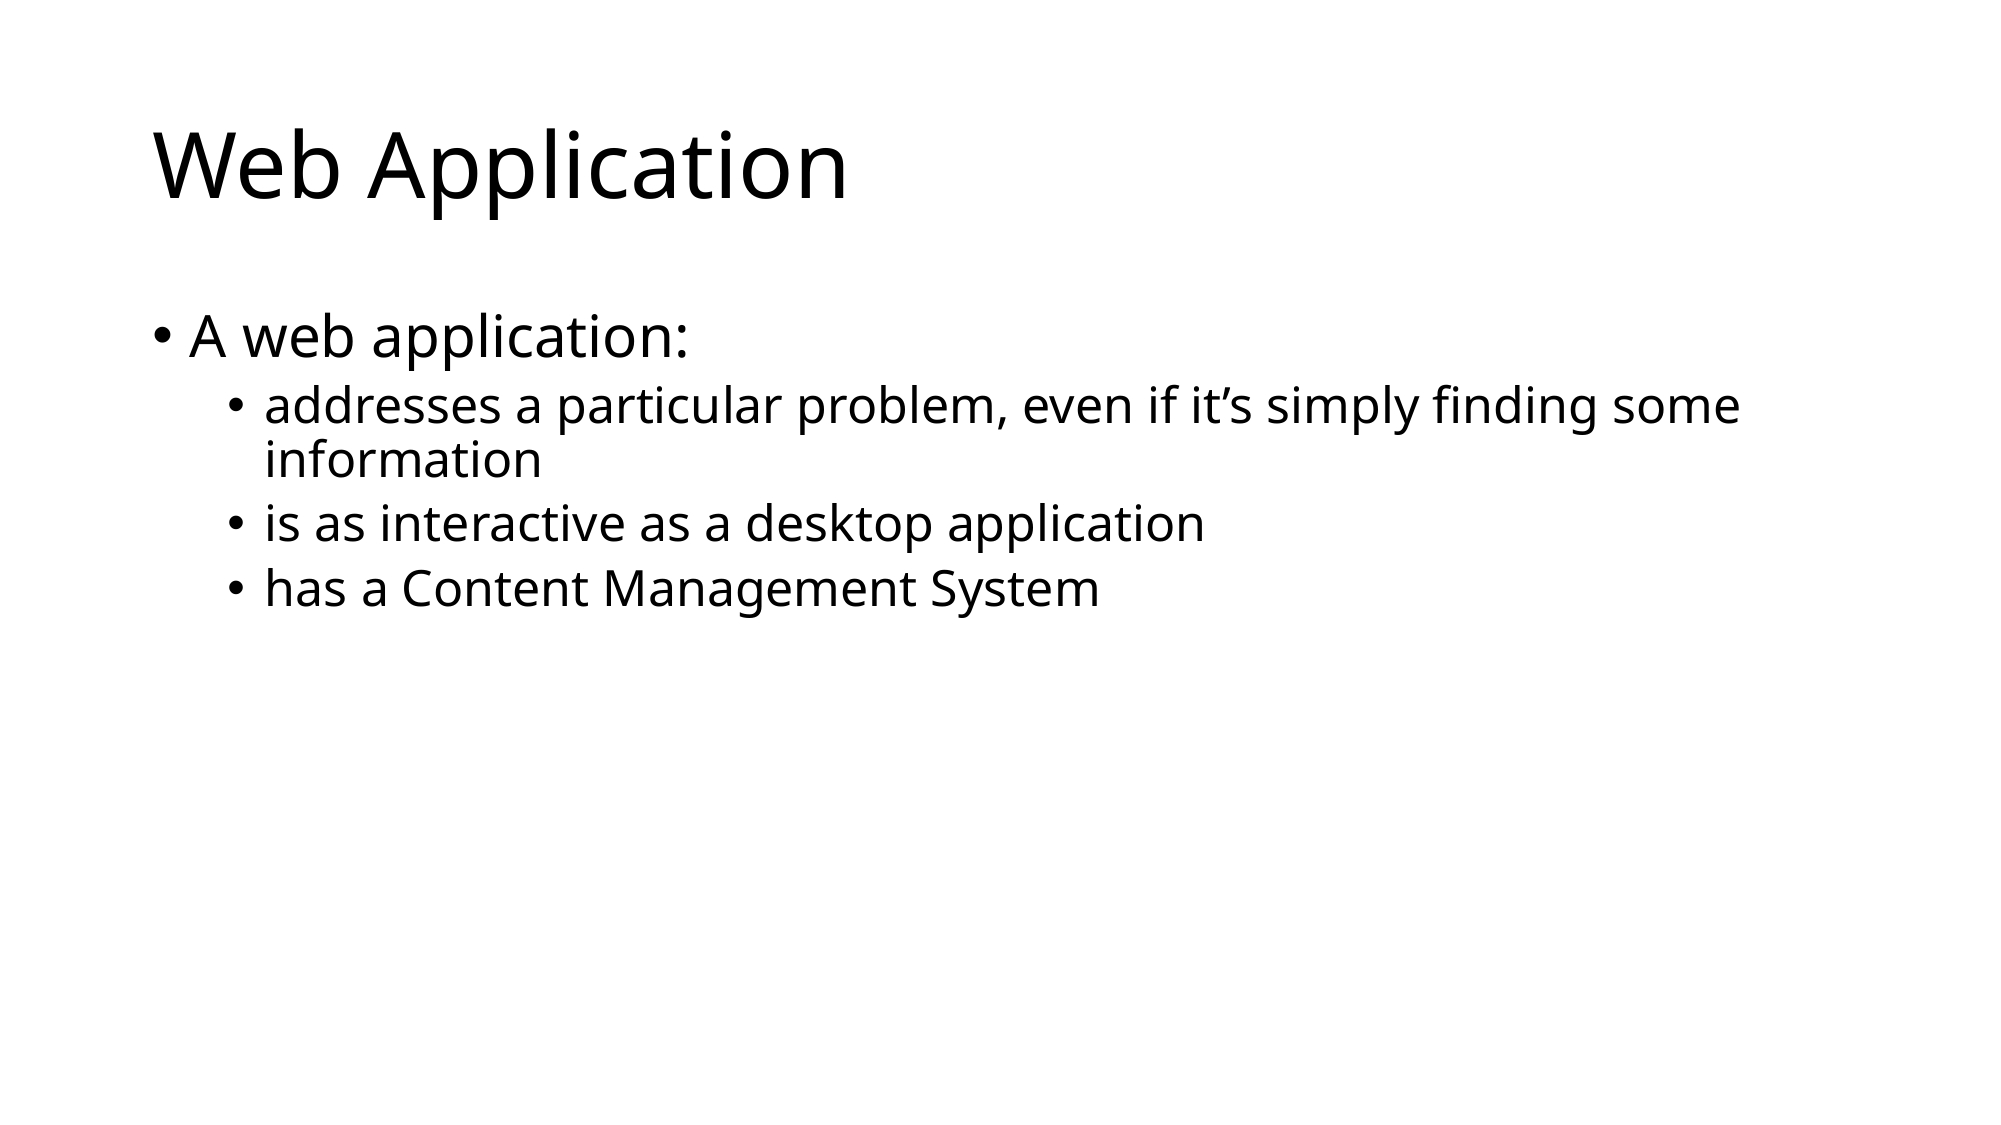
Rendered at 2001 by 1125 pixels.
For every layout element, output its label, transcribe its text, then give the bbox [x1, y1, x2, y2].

list A web application: addresses a particular problem, even if it’s simply finding some information is as interactive as a desktop application has a Content Management System [137, 299, 1863, 1014]
title Web Application [137, 59, 1863, 278]
